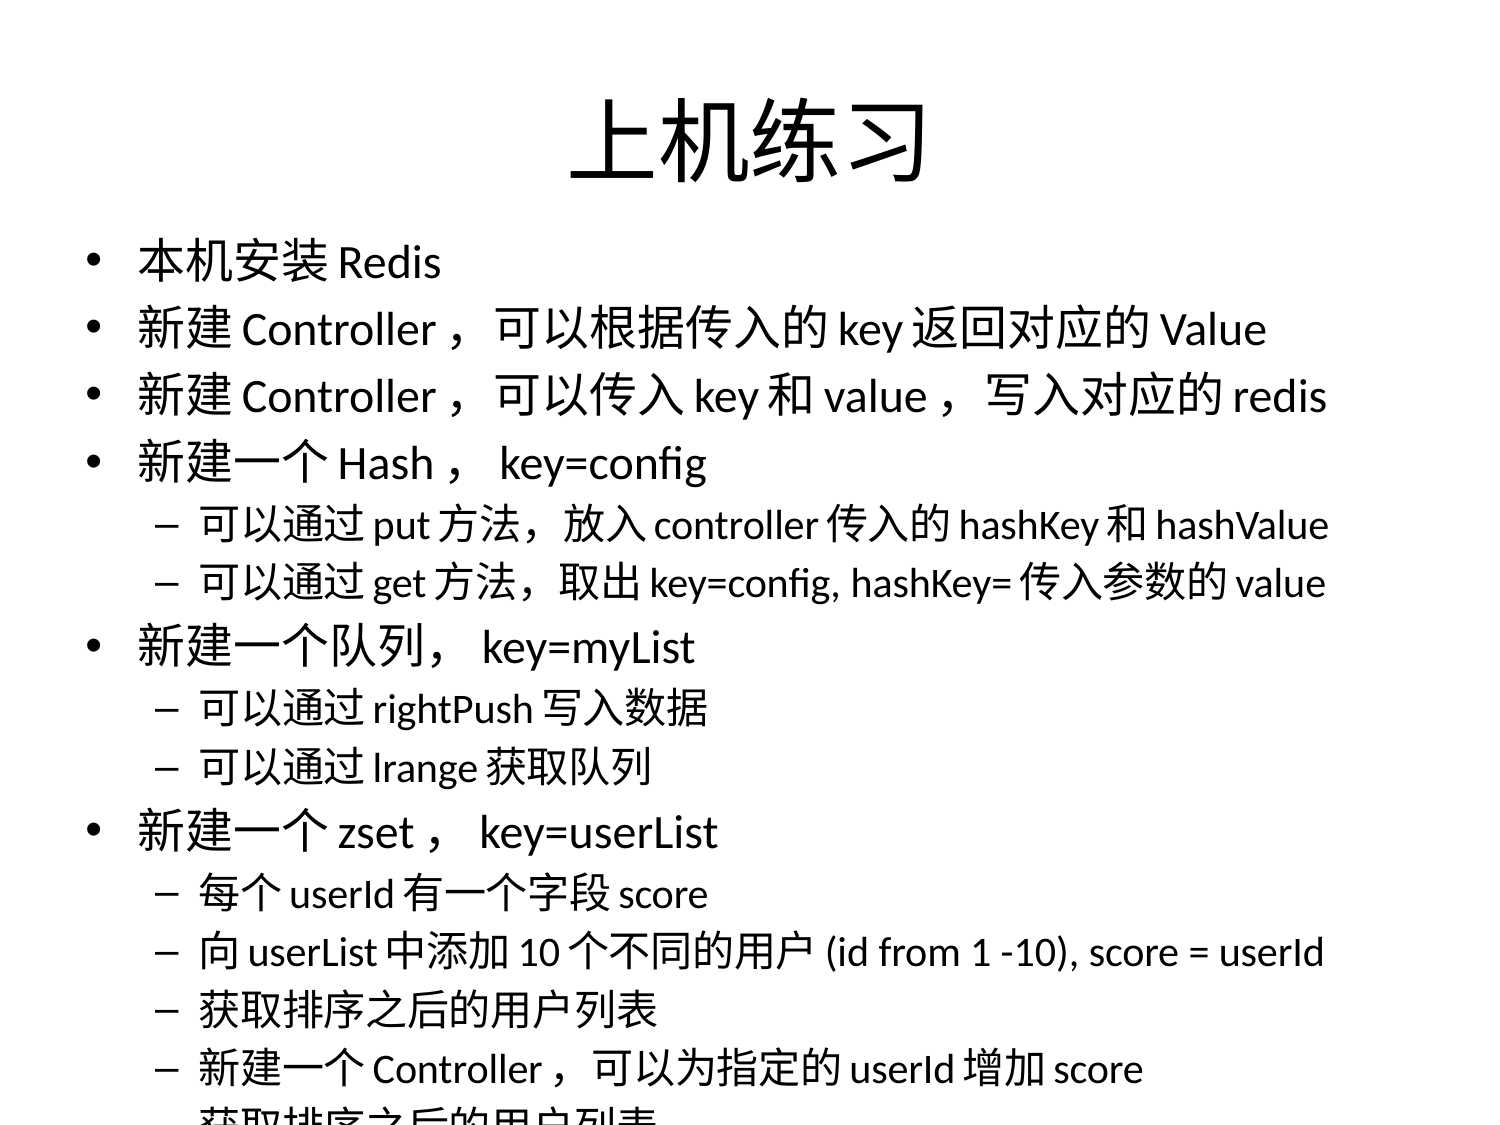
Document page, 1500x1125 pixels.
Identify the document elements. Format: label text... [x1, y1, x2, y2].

list 本机安装Redis 新建Controller，可以根据传入的key返回对应的Value 新建Controller，可以传入key和value，写入对应的redis 新建一个Hash，key=config 可以通过put方法，放入controller传入的hashKey和hashValue 可以通过get方法，取出key=config, hashKey=传入参数的value 新建一个队列，key=myList 可以通过rightPush写入数据 可以通过lrange获取队列 新建一个zset，key=userList 每个userId有一个字段score 向userList中添加10个不同的用户(id from 1 -10), score = userId 获取排序之后的用户列表 新建一个Controller，可以为指定的userId增加score 获取排序之后的用户列表 [70, 222, 1471, 1125]
title 上机练习 [75, 45, 1425, 222]
